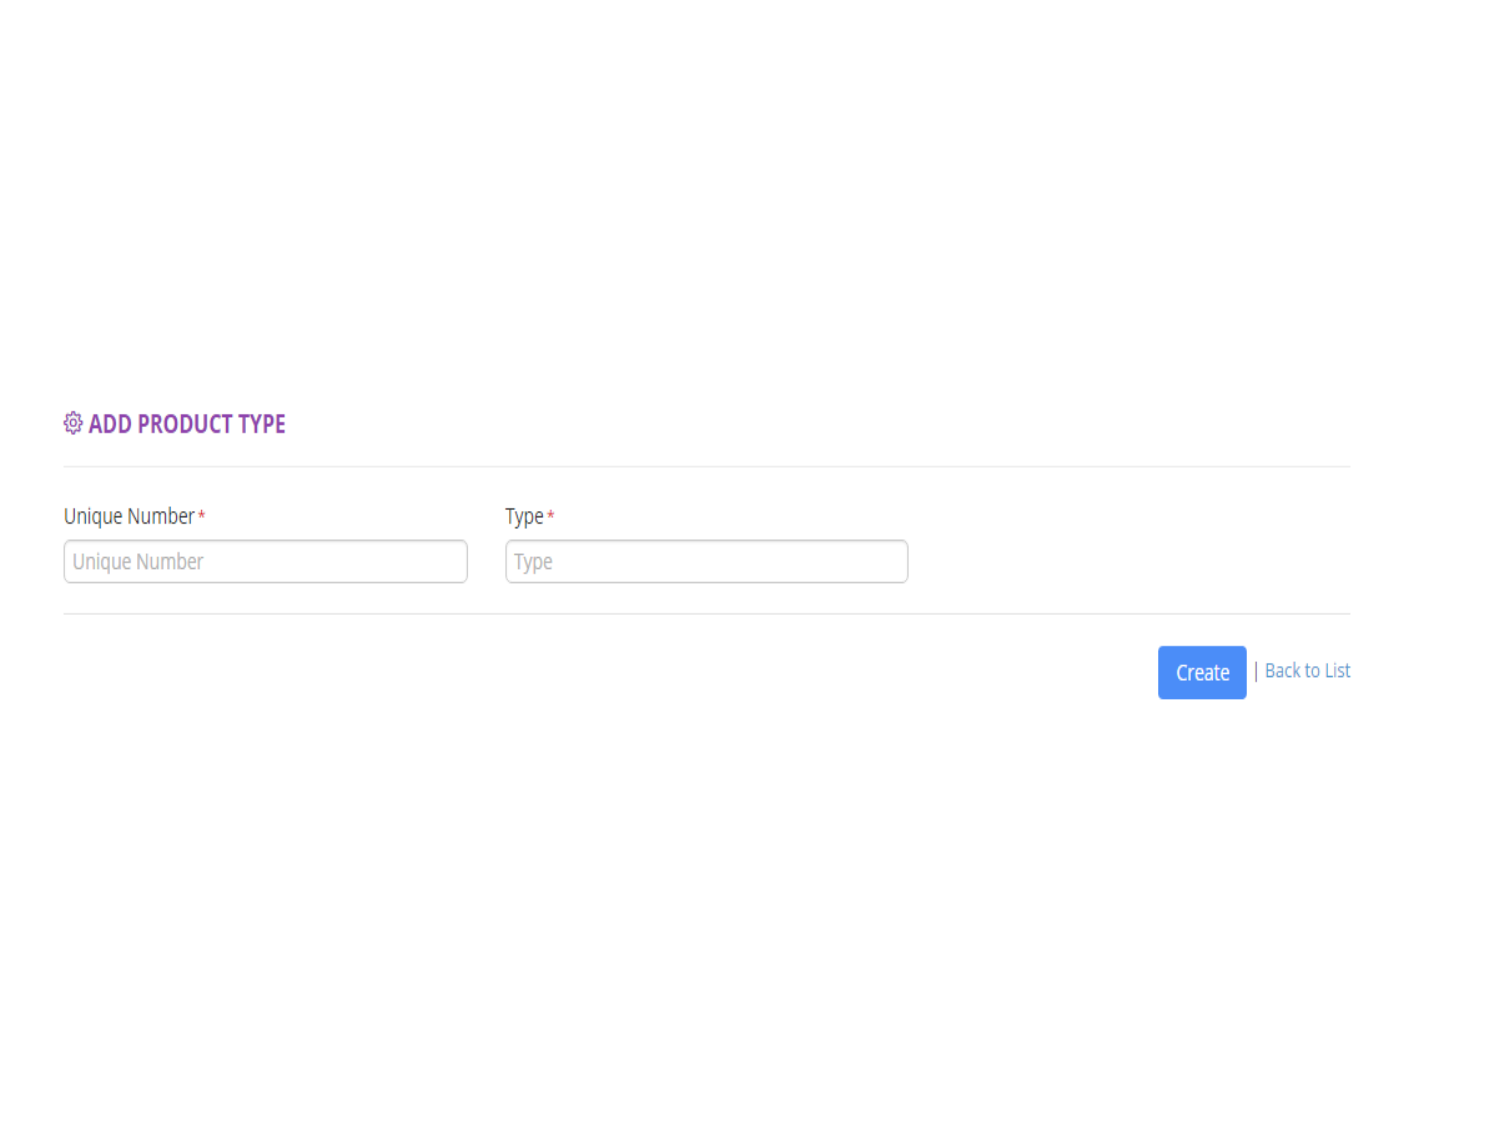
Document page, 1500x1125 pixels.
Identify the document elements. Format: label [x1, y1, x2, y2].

picture [49, 391, 1363, 734]
